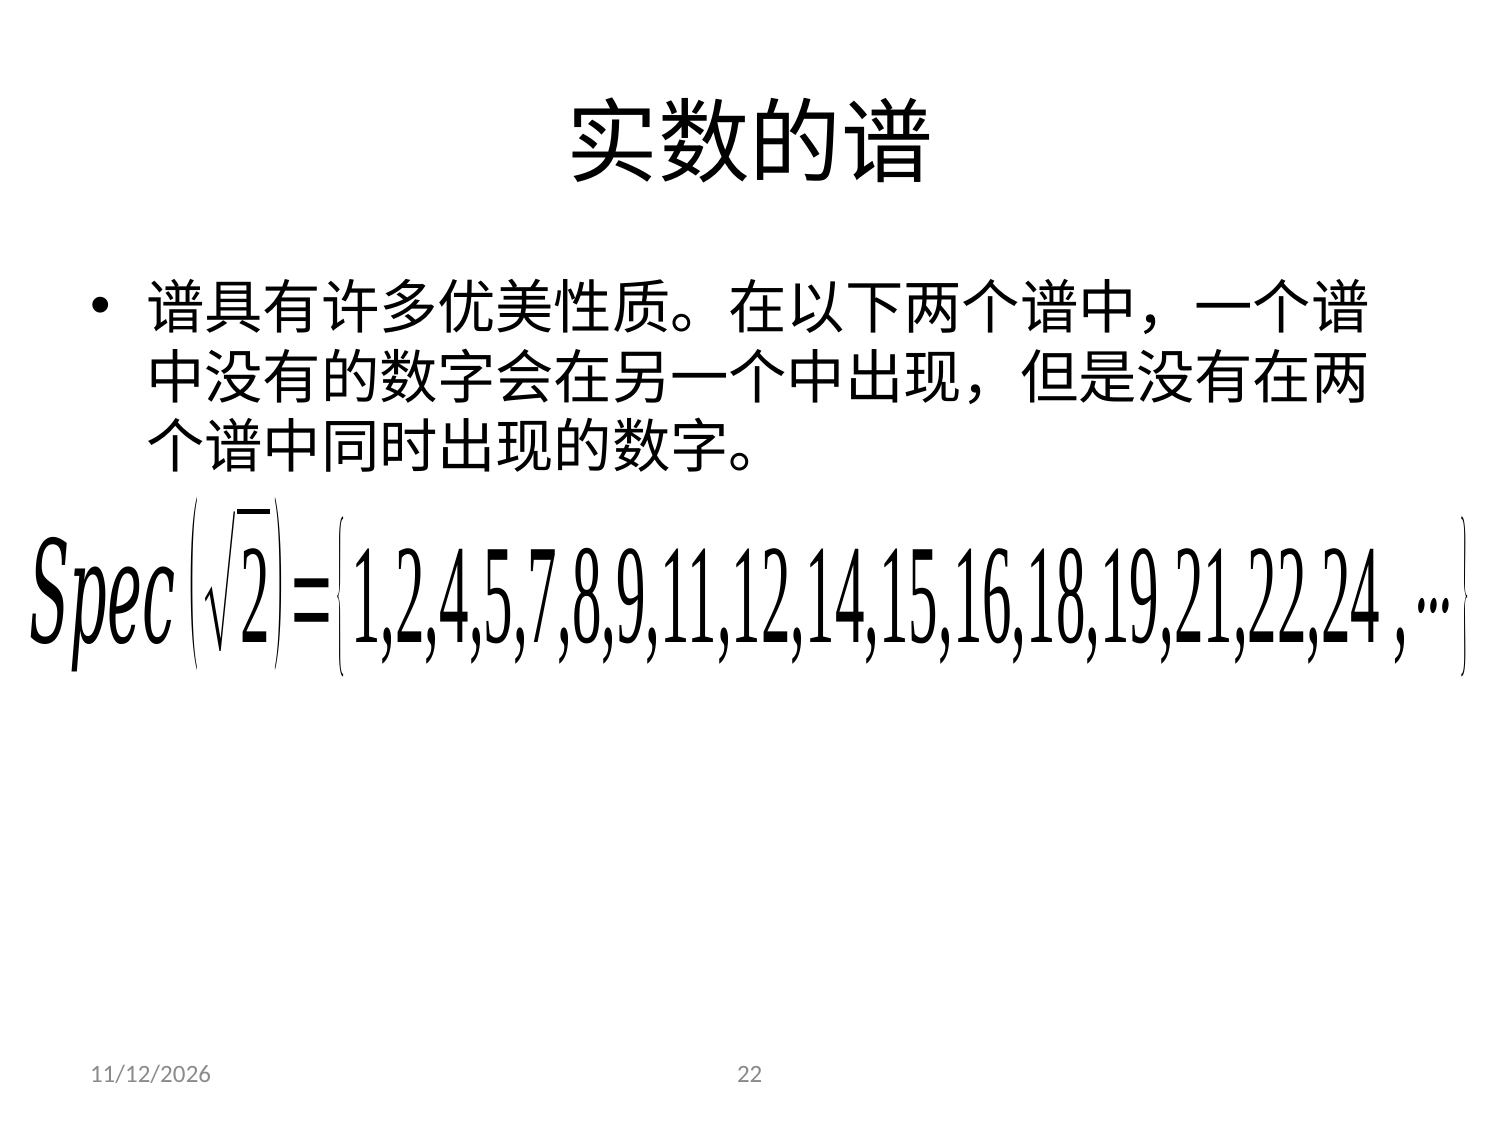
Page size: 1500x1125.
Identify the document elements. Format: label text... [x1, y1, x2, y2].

slide_number 22 [512, 1042, 988, 1103]
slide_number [75, 1042, 425, 1103]
list 谱具有许多优美性质。在以下两个谱中，一个谱中没有的数字会在另一个中出现，但是没有在两个谱中同时出现的数字。 [75, 262, 1425, 522]
list 谱具有许多优美性质。在以下两个谱中，一个谱中没有的数字会在另一个中出现，但是没有在两个谱中同时出现的数字。 [75, 523, 1425, 1005]
title 实数的谱 [75, 45, 1425, 233]
